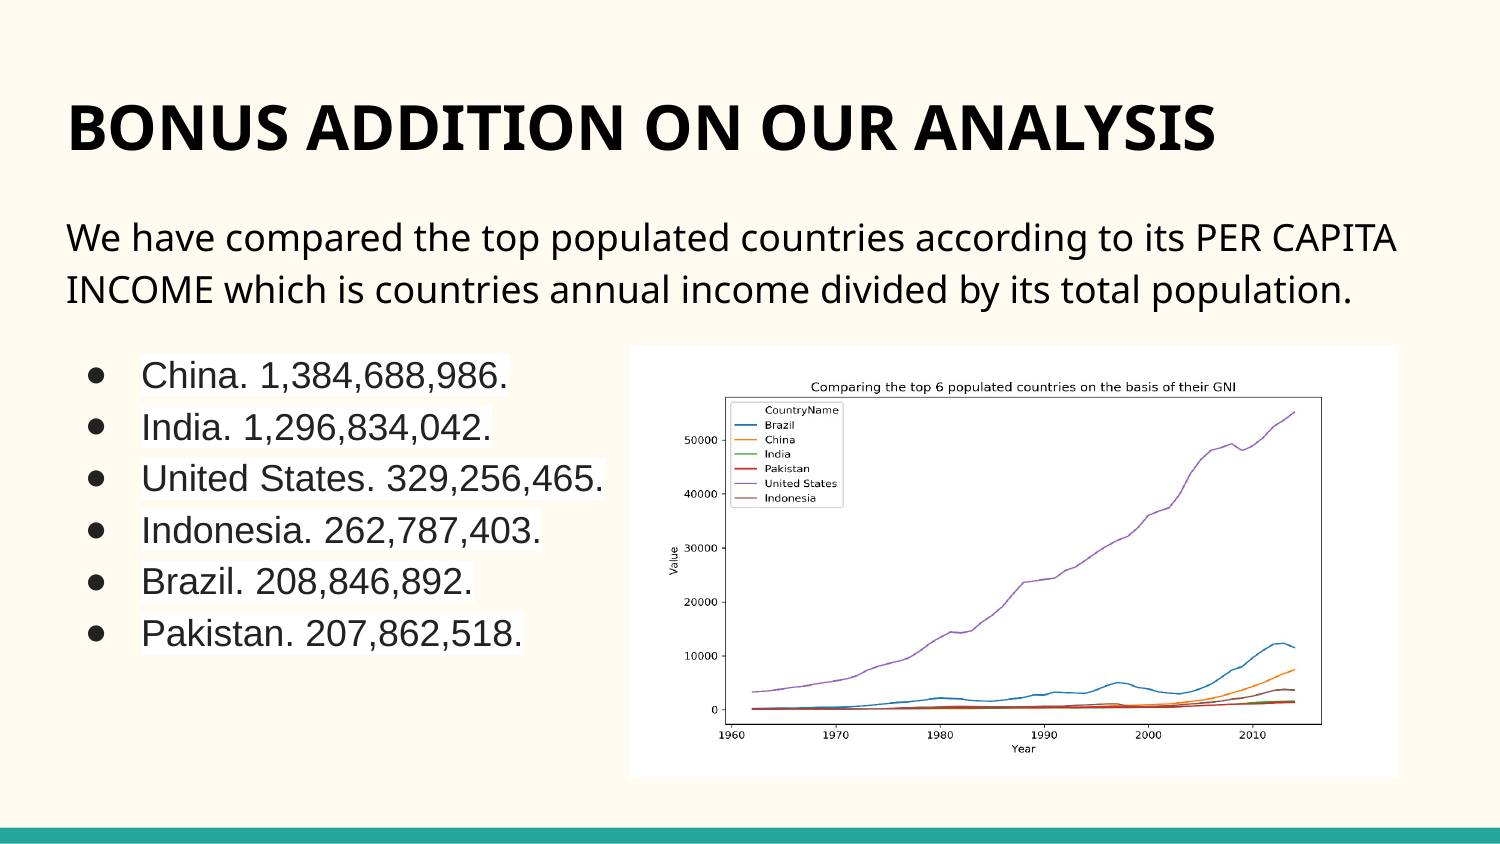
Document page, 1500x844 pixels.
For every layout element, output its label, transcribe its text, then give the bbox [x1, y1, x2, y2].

list We have compared the top populated countries according to its PER CAPITA INCOME which is countries annual income divided by its total population. China. 1,384,688,986. India. 1,296,834,042. United States. 329,256,465. Indonesia. 262,787,403. Brazil. 208,846,892. Pakistan. 207,862,518. [51, 192, 1449, 750]
picture [628, 345, 1398, 778]
title BONUS ADDITION ON OUR ANALYSIS [51, 72, 1449, 174]
